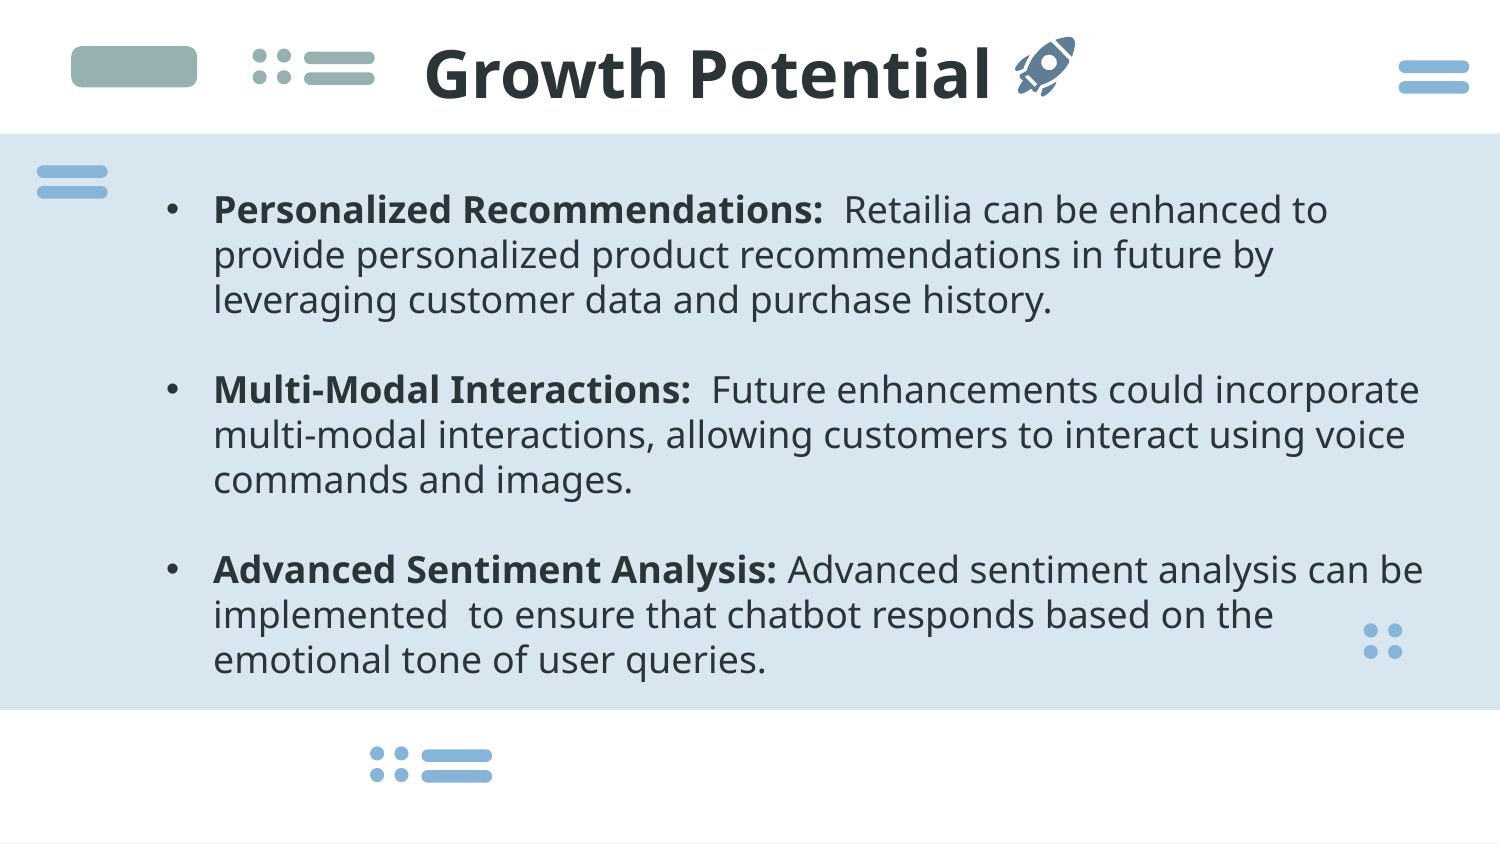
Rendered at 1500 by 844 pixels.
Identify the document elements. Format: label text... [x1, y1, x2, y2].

subtitle Personalized Recommendations: Retailia can be enhanced to provide personalized product recommendations in future by leveraging customer data and purchase history. Multi-Modal Interactions: Future enhancements could incorporate multi-modal interactions, allowing customers to interact using voice commands and images. Advanced Sentiment Analysis: Advanced sentiment analysis can be implemented to ensure that chatbot responds based on the emotional tone of user queries. [128, 170, 1452, 685]
title Growth Potential [408, 16, 1452, 138]
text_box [369, 746, 493, 784]
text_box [1014, 36, 1076, 97]
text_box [1398, 60, 1470, 95]
